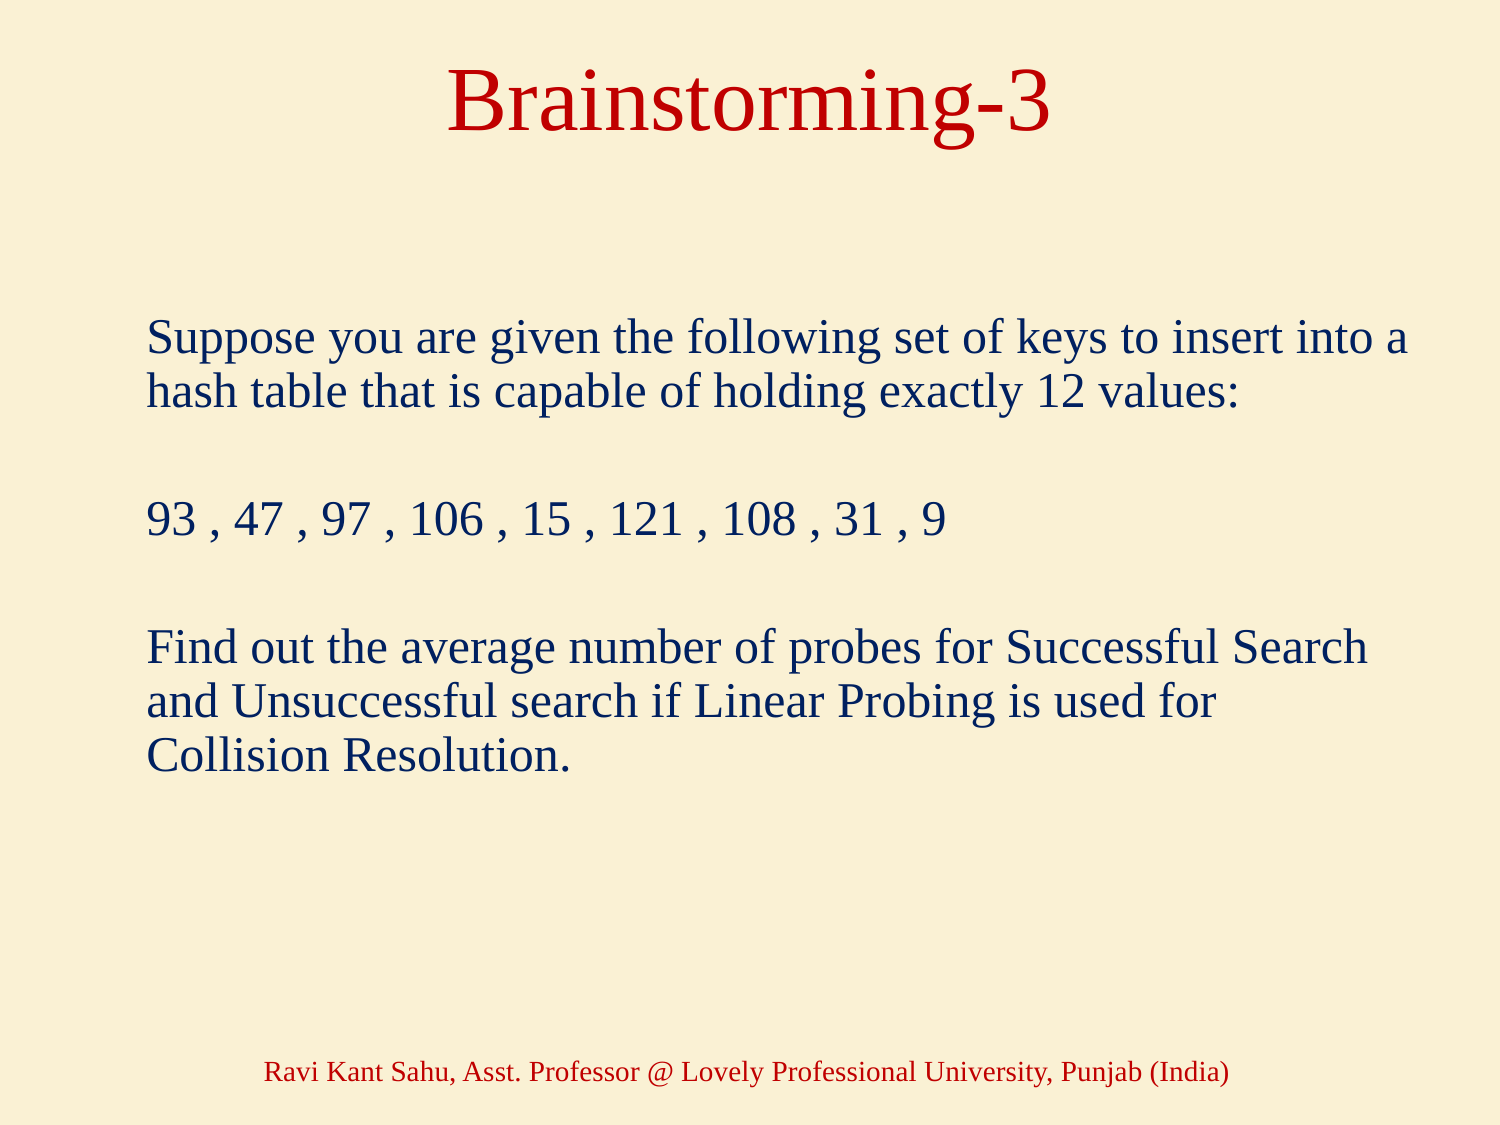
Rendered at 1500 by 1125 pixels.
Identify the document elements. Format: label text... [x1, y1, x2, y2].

footer Ravi Kant Sahu, Asst. Professor @ Lovely Professional University, Punjab (India) [125, 1040, 1370, 1100]
title Brainstorming-3 [75, 0, 1425, 174]
list Suppose you are given the following set of keys to insert into a hash table that is capable of holding exactly 12 values: 93 , 47 , 97 , 106 , 15 , 121 , 108 , 31 , 9 Find out the average number of probes for Successful Search and Unsuccessful search if Linear Probing is used for Collision Resolution. [75, 174, 1425, 1005]
